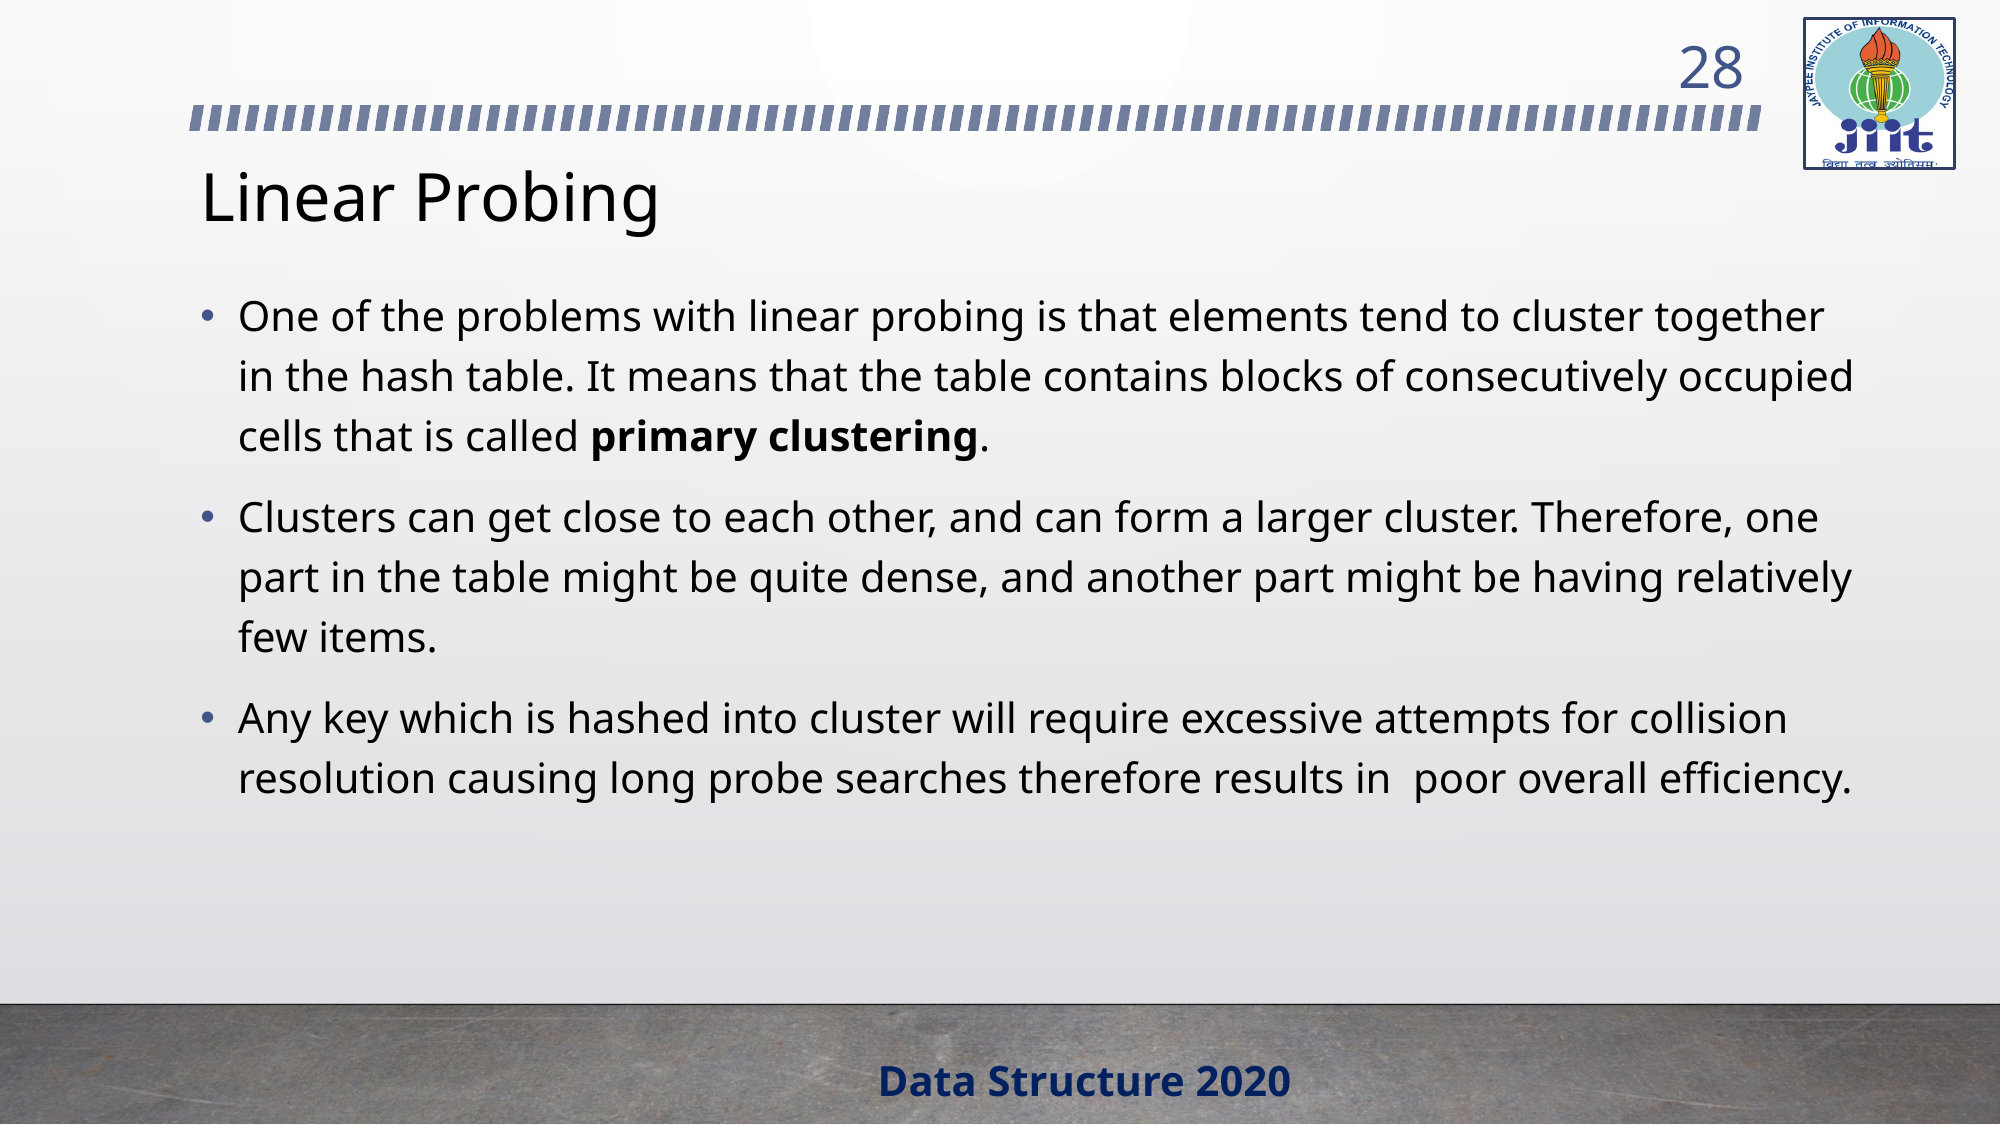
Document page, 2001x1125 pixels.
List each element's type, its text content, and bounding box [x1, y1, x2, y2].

title Linear Probing [185, 156, 1761, 272]
slide_number 28 [1626, 22, 1760, 106]
picture [0, 1004, 2000, 1124]
picture [1806, 20, 1953, 167]
list One of the problems with linear probing is that elements tend to cluster together in the hash table. It means that the table contains blocks of consecutively occupied cells that is called primary clustering. Clusters can get close to each other, and can form a larger cluster. Therefore, one part in the table might be quite dense, and another part might be having relatively few items. Any key which is hashed into cluster will require excessive attempts for collision resolution causing long probe searches therefore results in poor overall efficiency. [185, 272, 1880, 897]
